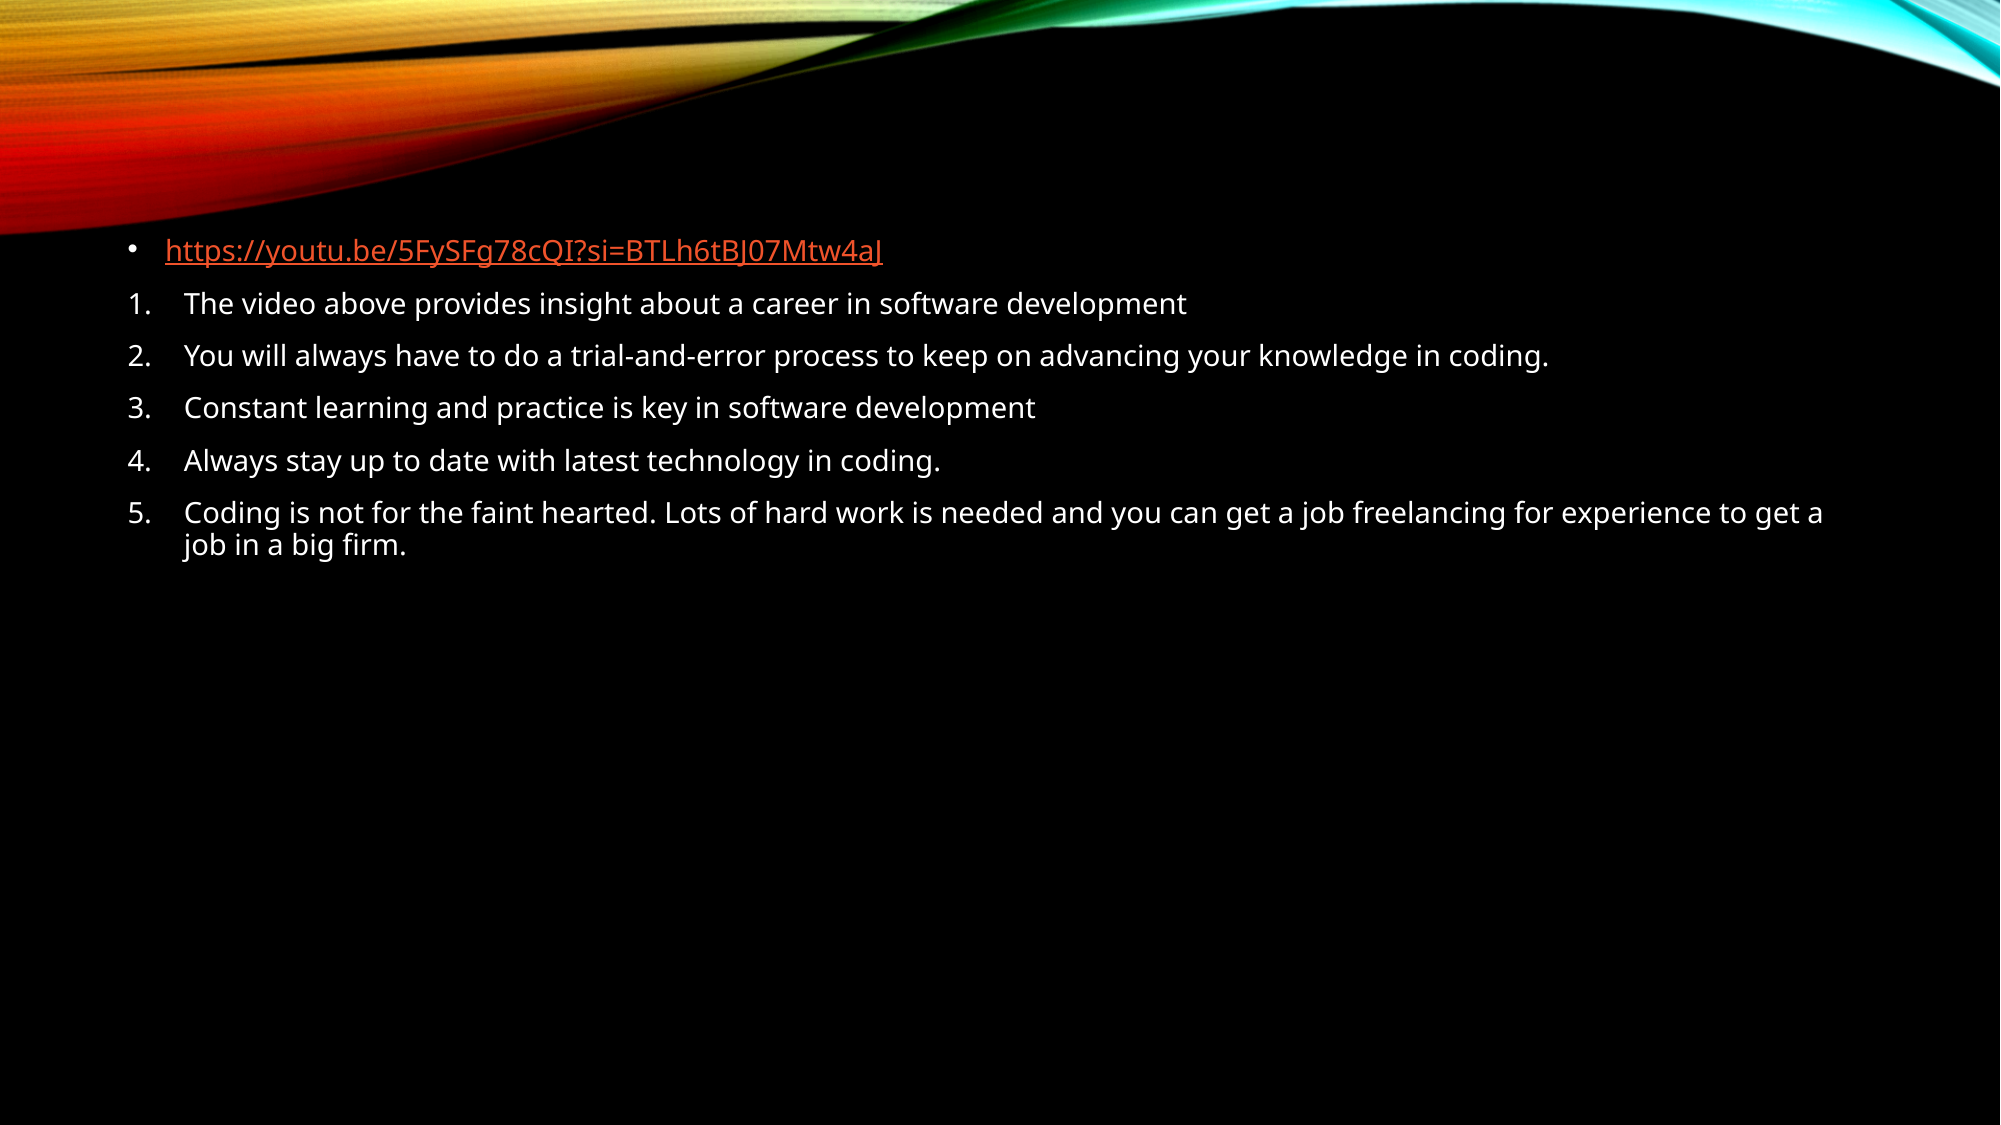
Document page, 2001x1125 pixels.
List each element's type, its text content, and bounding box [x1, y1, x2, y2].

picture [0, 0, 2000, 237]
list https://youtu.be/5FySFg78cQI?si=BTLh6tBJ07Mtw4aJ The video above provides insight about a career in software development You will always have to do a trial-and-error process to keep on advancing your knowledge in coding. Constant learning and practice is key in software development Always stay up to date with latest technology in coding. Coding is not for the faint hearted. Lots of hard work is needed and you can get a job freelancing for experience to get a job in a big firm. [112, 224, 1888, 1021]
